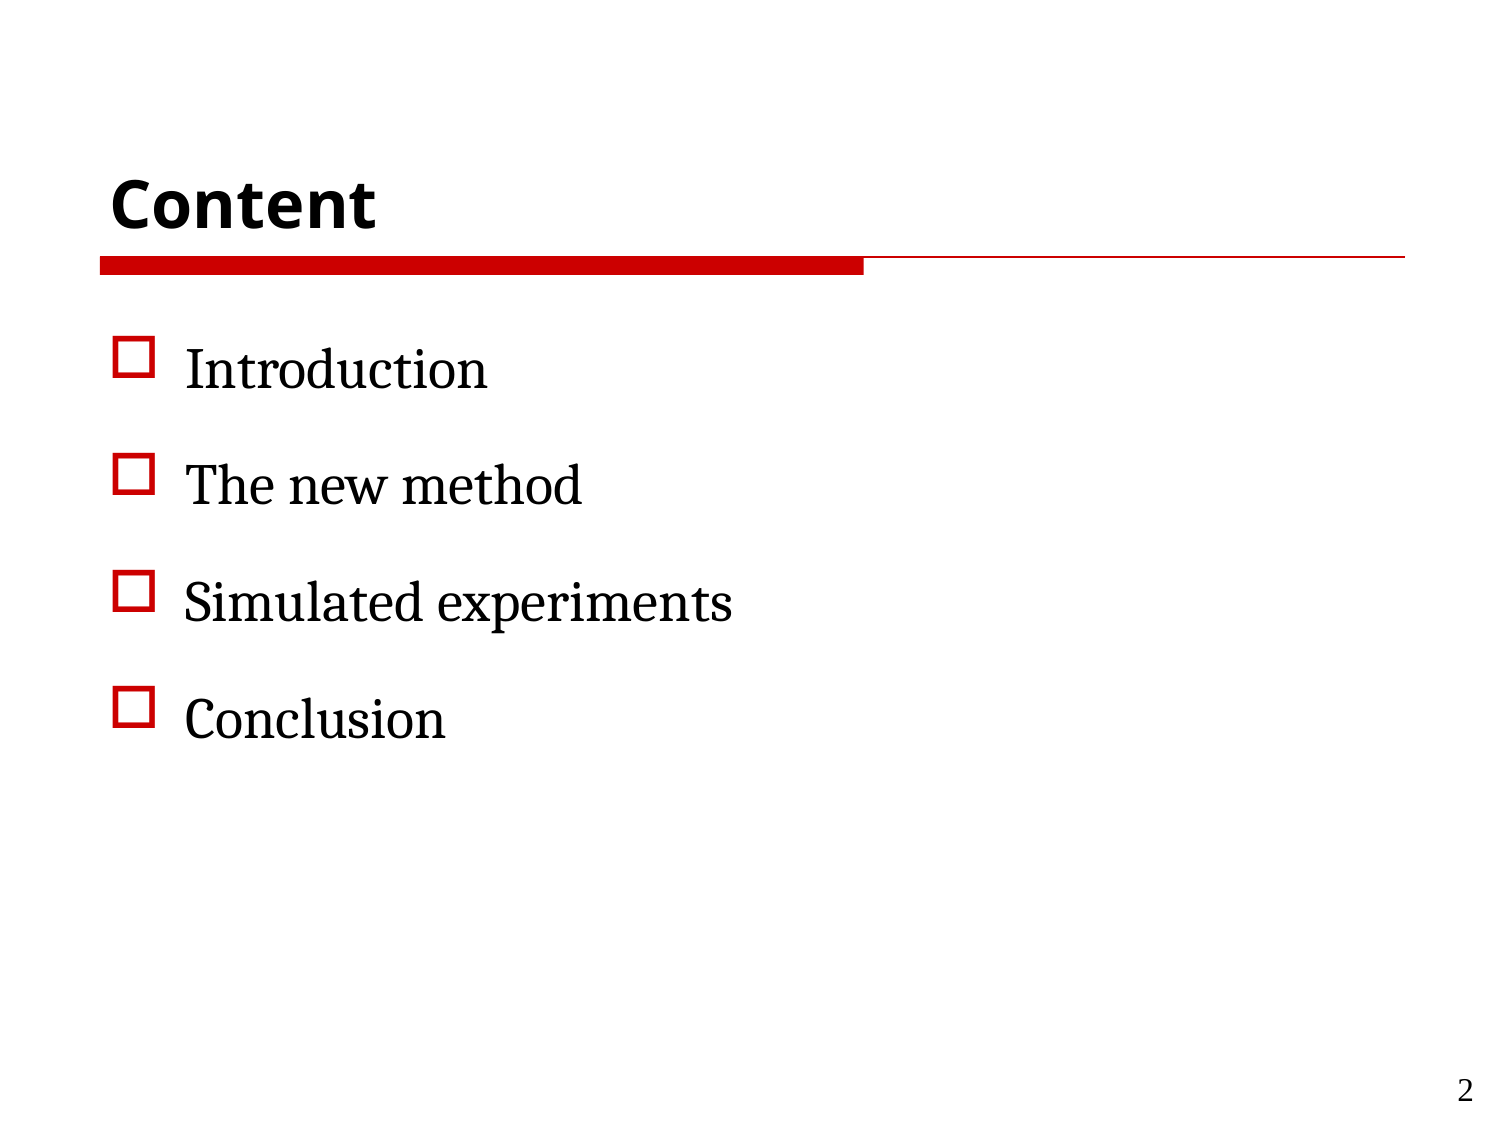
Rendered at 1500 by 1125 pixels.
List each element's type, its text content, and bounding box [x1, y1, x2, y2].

list Introduction The new method Simulated experiments Conclusion [92, 287, 1406, 988]
title Content [94, 50, 1407, 250]
slide_number 2 [1163, 1062, 1490, 1112]
